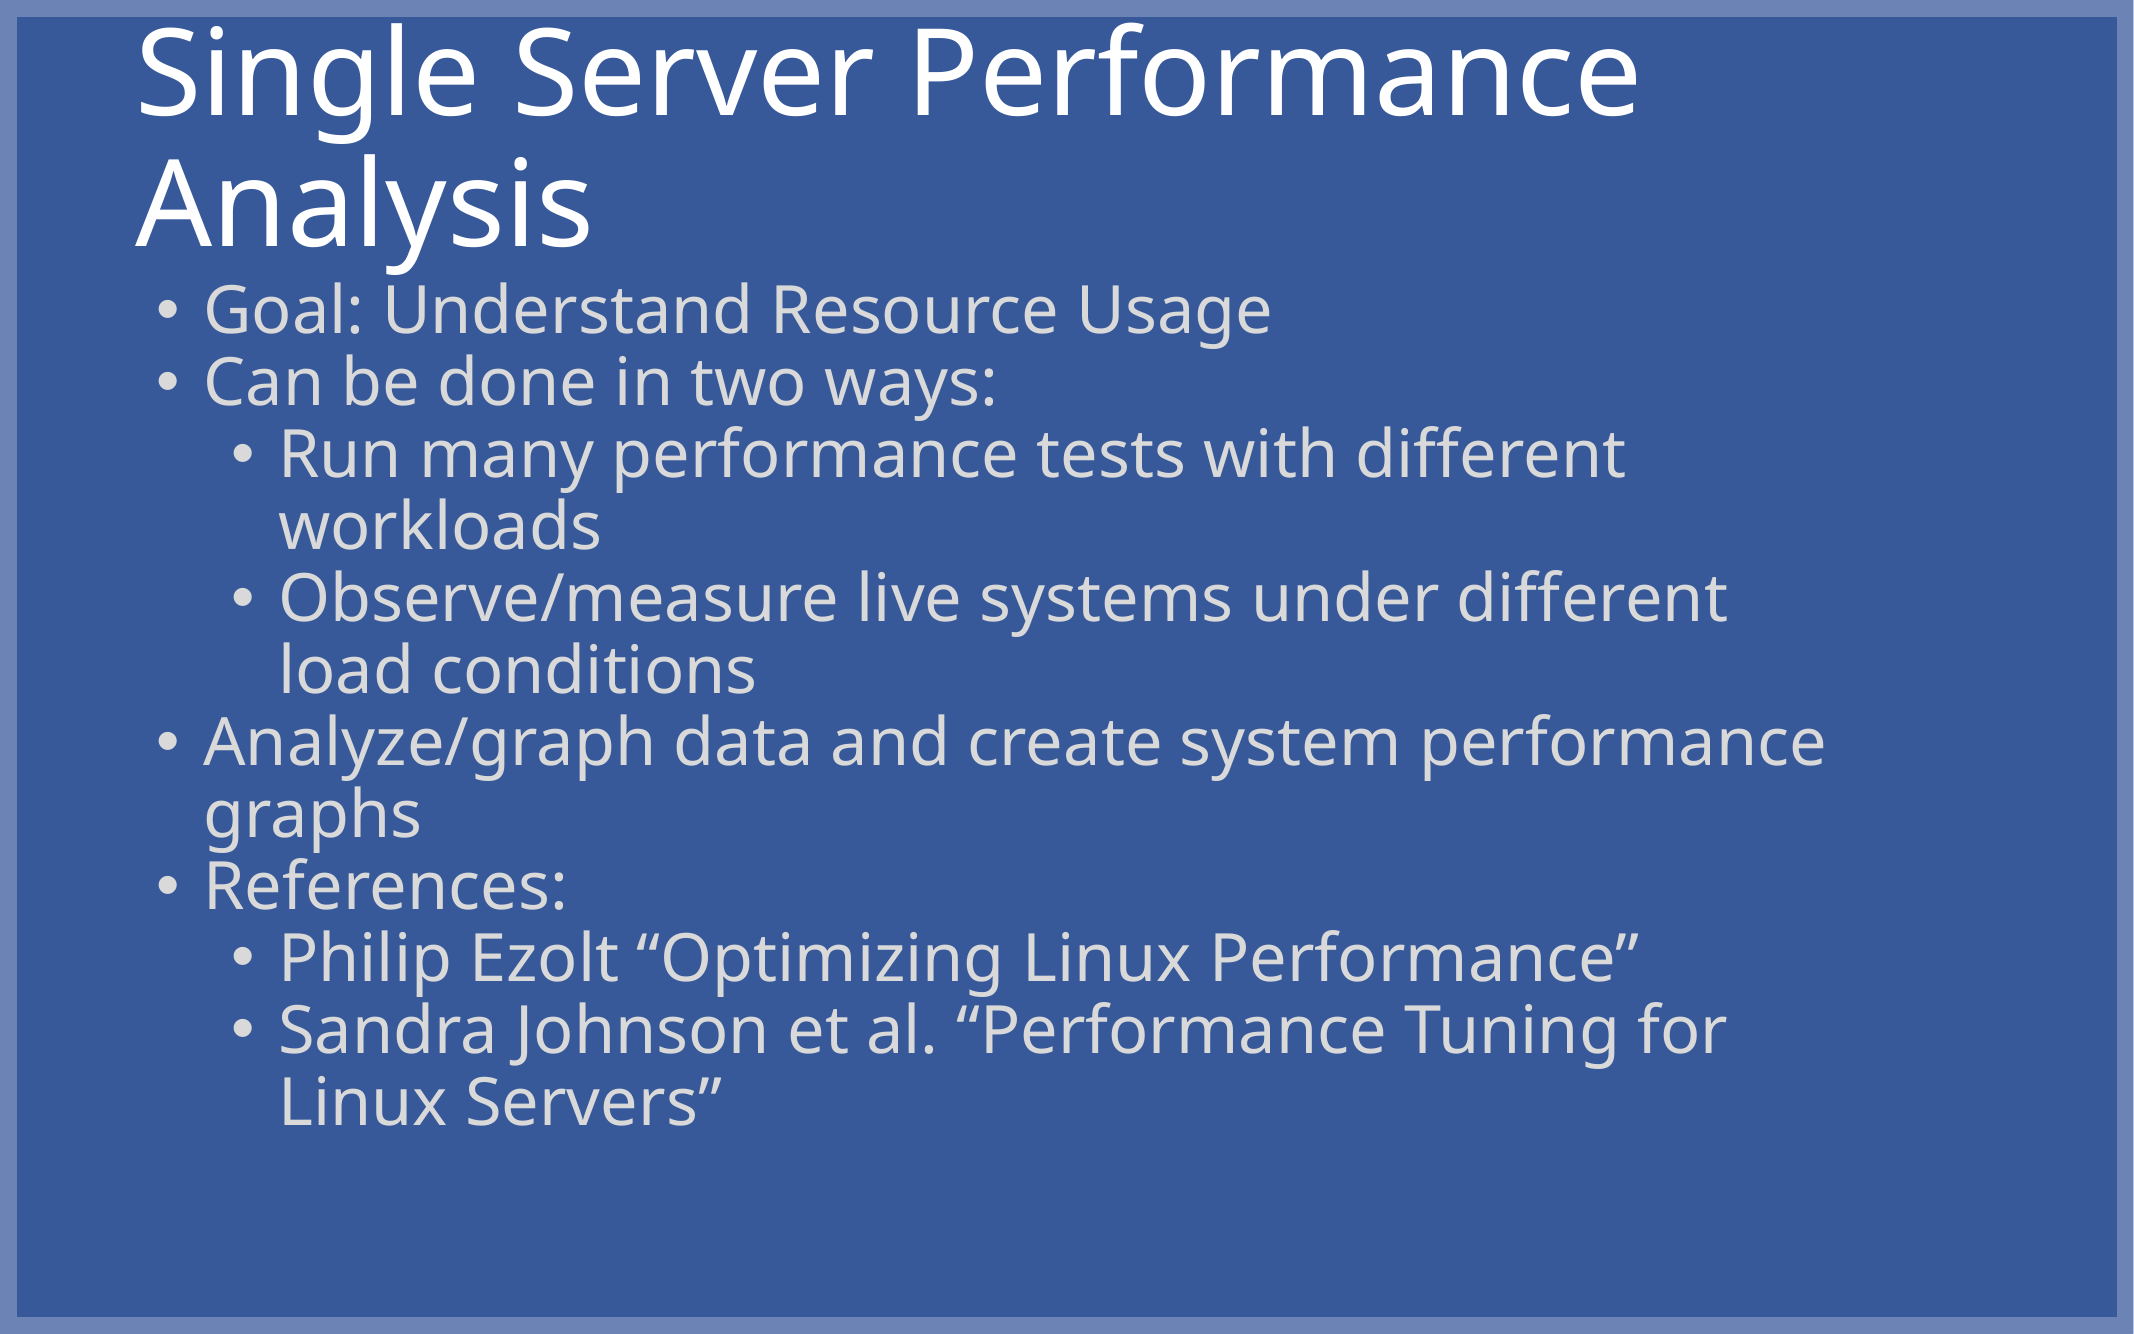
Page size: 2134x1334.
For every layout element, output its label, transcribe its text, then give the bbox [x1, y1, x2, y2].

text_box Goal: Understand Resource Usage Can be done in two ways: Run many performance tests with different workloads Observe/measure live systems under different load conditions Analyze/graph data and create system performance graphs References: Philip Ezolt “Optimizing Linux Performance” Sandra Johnson et al. “Performance Tuning for Linux Servers” [141, 269, 1855, 1219]
title Single Server Performance Analysis [128, 78, 2068, 205]
